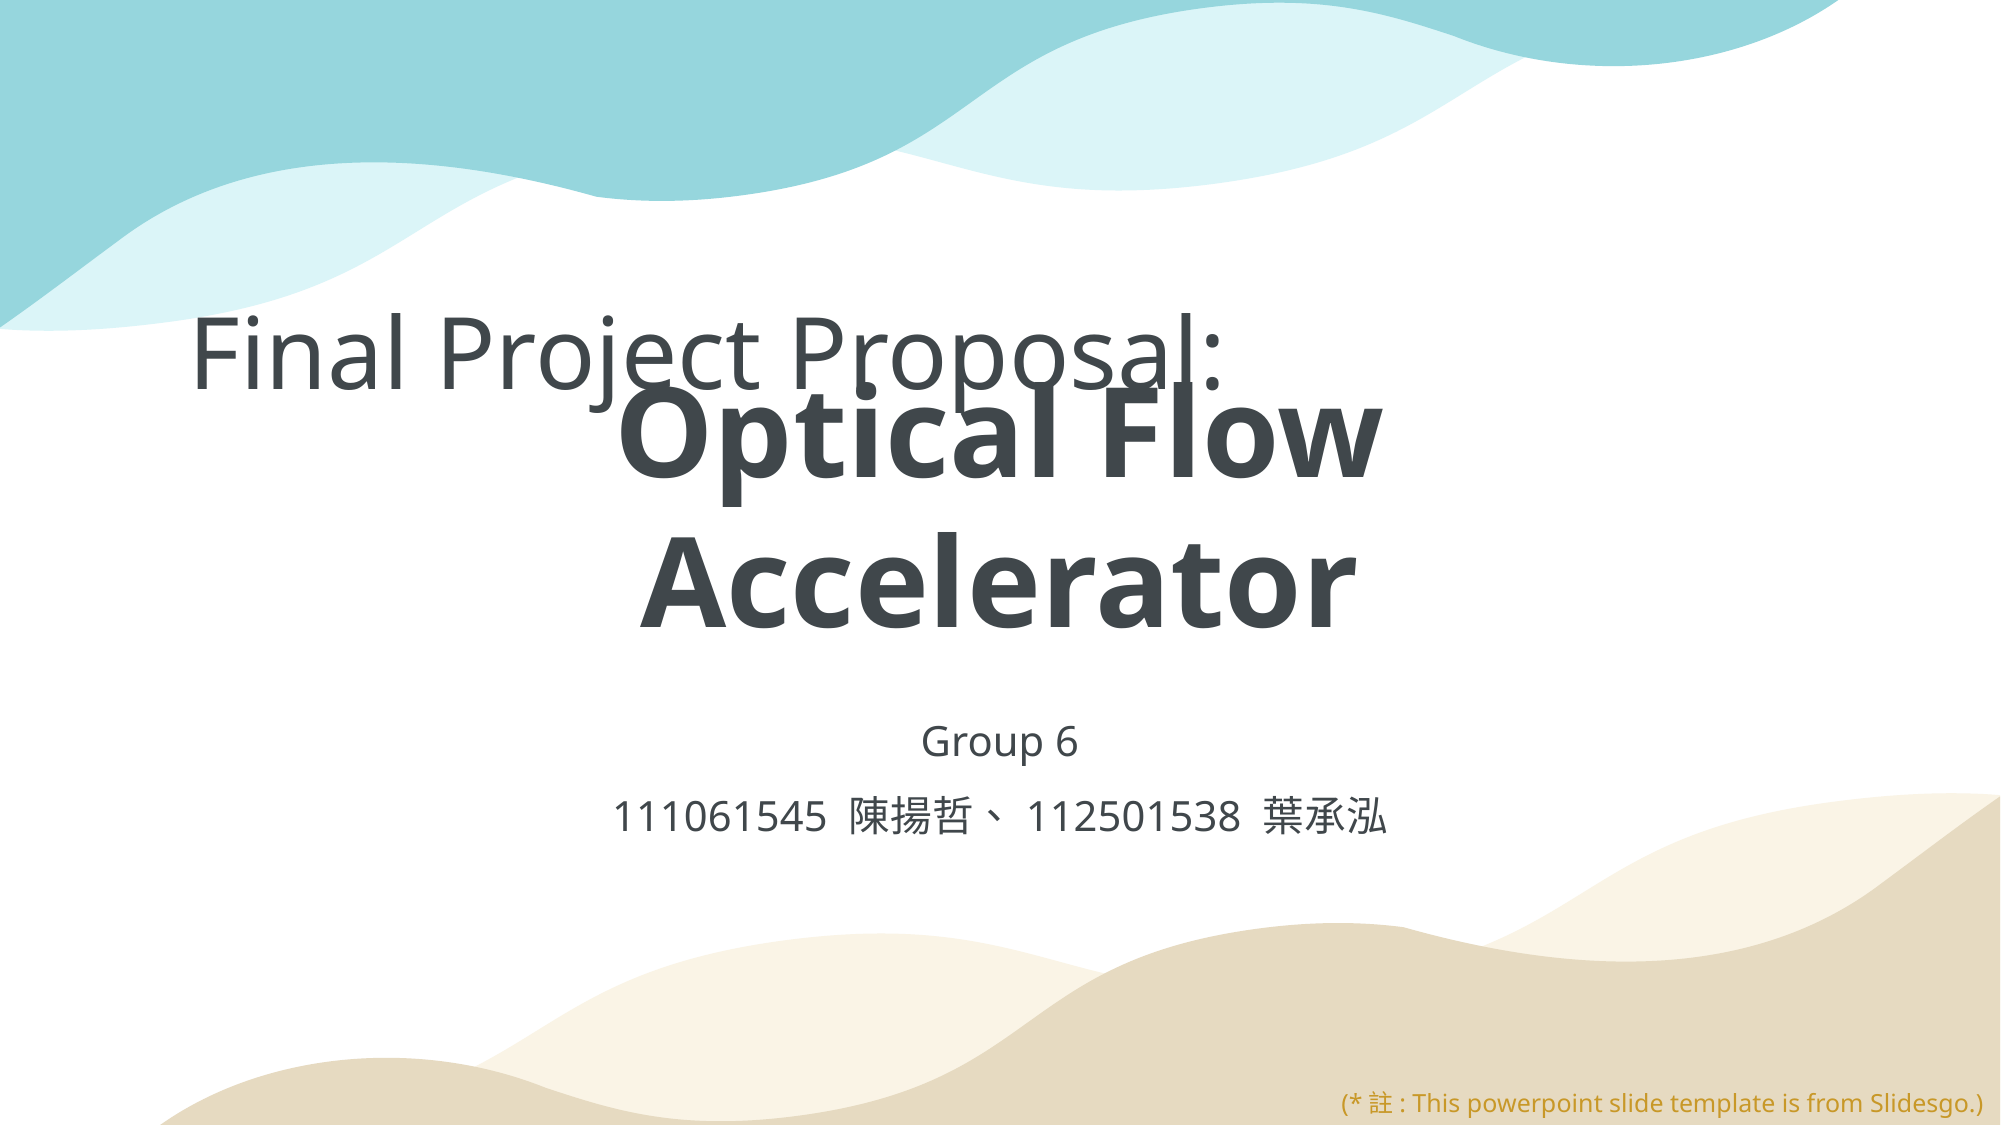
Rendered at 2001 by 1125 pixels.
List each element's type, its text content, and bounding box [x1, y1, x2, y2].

text_box Group 6 111061545 陳揚哲、112501538 葉承泓 [280, 669, 1720, 770]
text_box Final Project Proposal: [173, 282, 1242, 417]
text_box Optical Flow Accelerator [280, 440, 1720, 669]
text_box (*註: This powerpoint slide template is from Slidesgo.) [1326, 1080, 2000, 1125]
